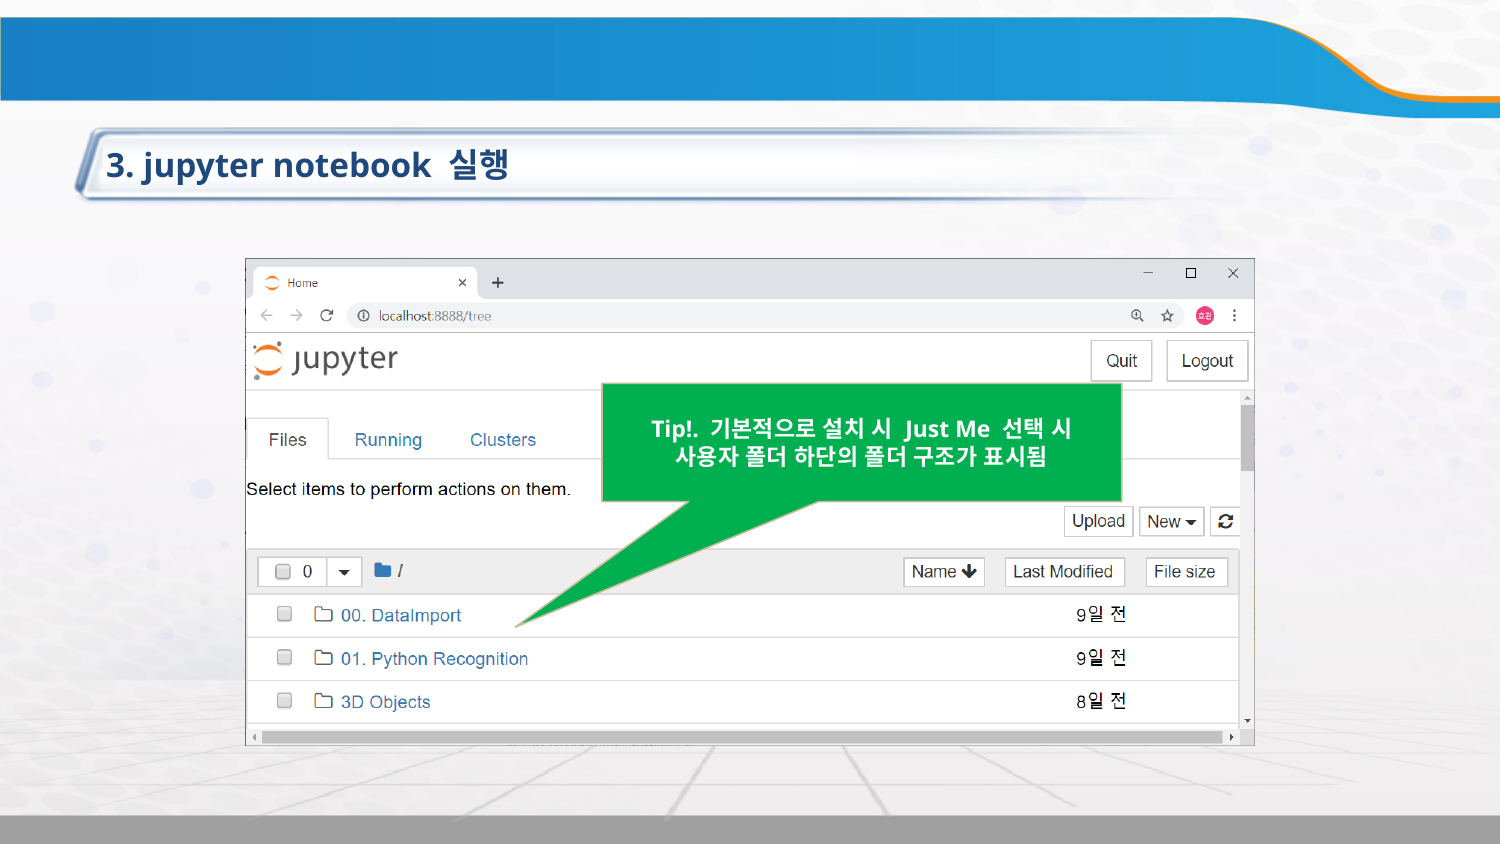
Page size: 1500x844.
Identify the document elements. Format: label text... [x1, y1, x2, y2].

picture [0, 0, 1500, 844]
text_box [74, 126, 1289, 208]
text_box 2. 설치 및 설정 [29, 0, 1175, 103]
